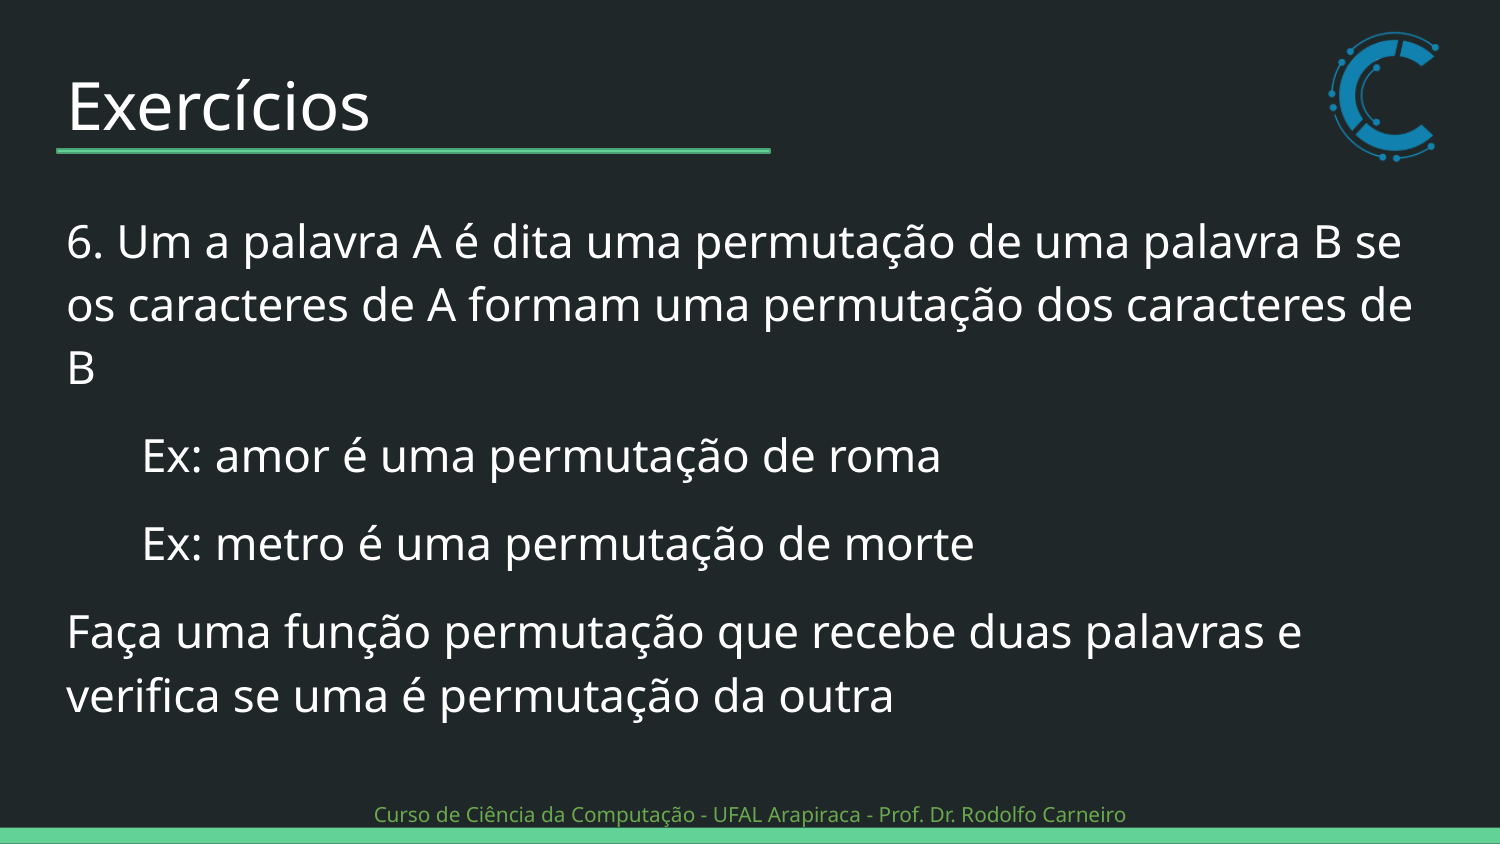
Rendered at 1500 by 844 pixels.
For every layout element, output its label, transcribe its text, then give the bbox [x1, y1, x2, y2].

text_box Curso de Ciência da Computação - UFAL Arapiraca - Prof. Dr. Rodolfo Carneiro [0, 789, 1500, 840]
list 6. Um a palavra A é dita uma permutação de uma palavra B se os caracteres de A formam uma permutação dos caracteres de B Ex: amor é uma permutação de roma Ex: metro é uma permutação de morte Faça uma função permutação que recebe duas palavras e verifica se uma é permutação da outra [51, 189, 1449, 750]
picture [1319, 25, 1450, 170]
text_box [57, 148, 770, 154]
title Exercícios [51, 37, 1314, 147]
